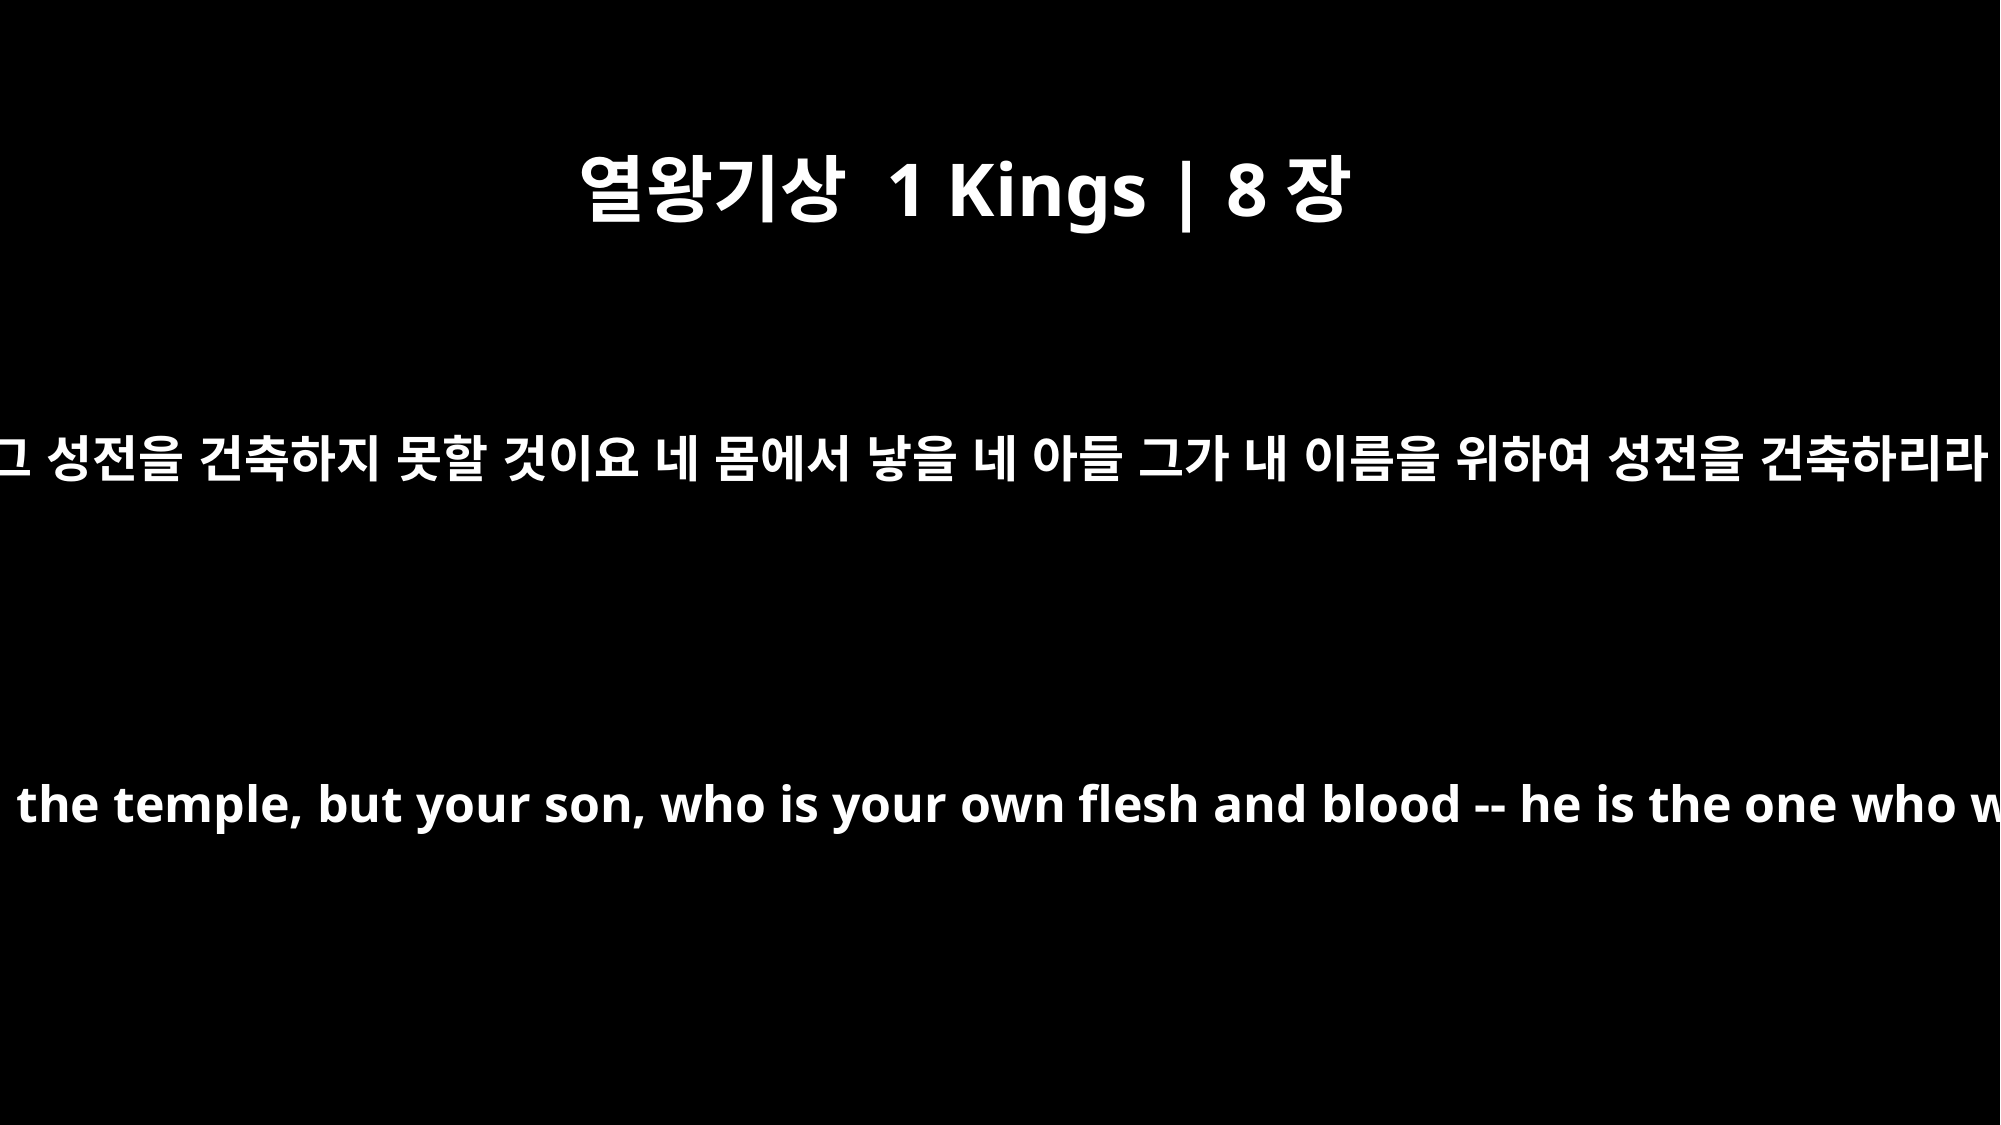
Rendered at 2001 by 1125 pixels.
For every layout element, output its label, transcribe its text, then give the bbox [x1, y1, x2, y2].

text_box Nevertheless, you are not the one to build the temple, but your son, who is your own flesh and blood -- he is the one who will build the temple for my Name.' [0, 764, 2000, 840]
text_box 19 그러나 너는 그 성전을 건축하지 못할 것이요 네 몸에서 낳을 네 아들 그가 내 이름을 위하여 성전을 건축하리라 하시더니 [0, 359, 2000, 495]
text_box 열왕기상 1 Kings | 8장 [564, 136, 1368, 239]
